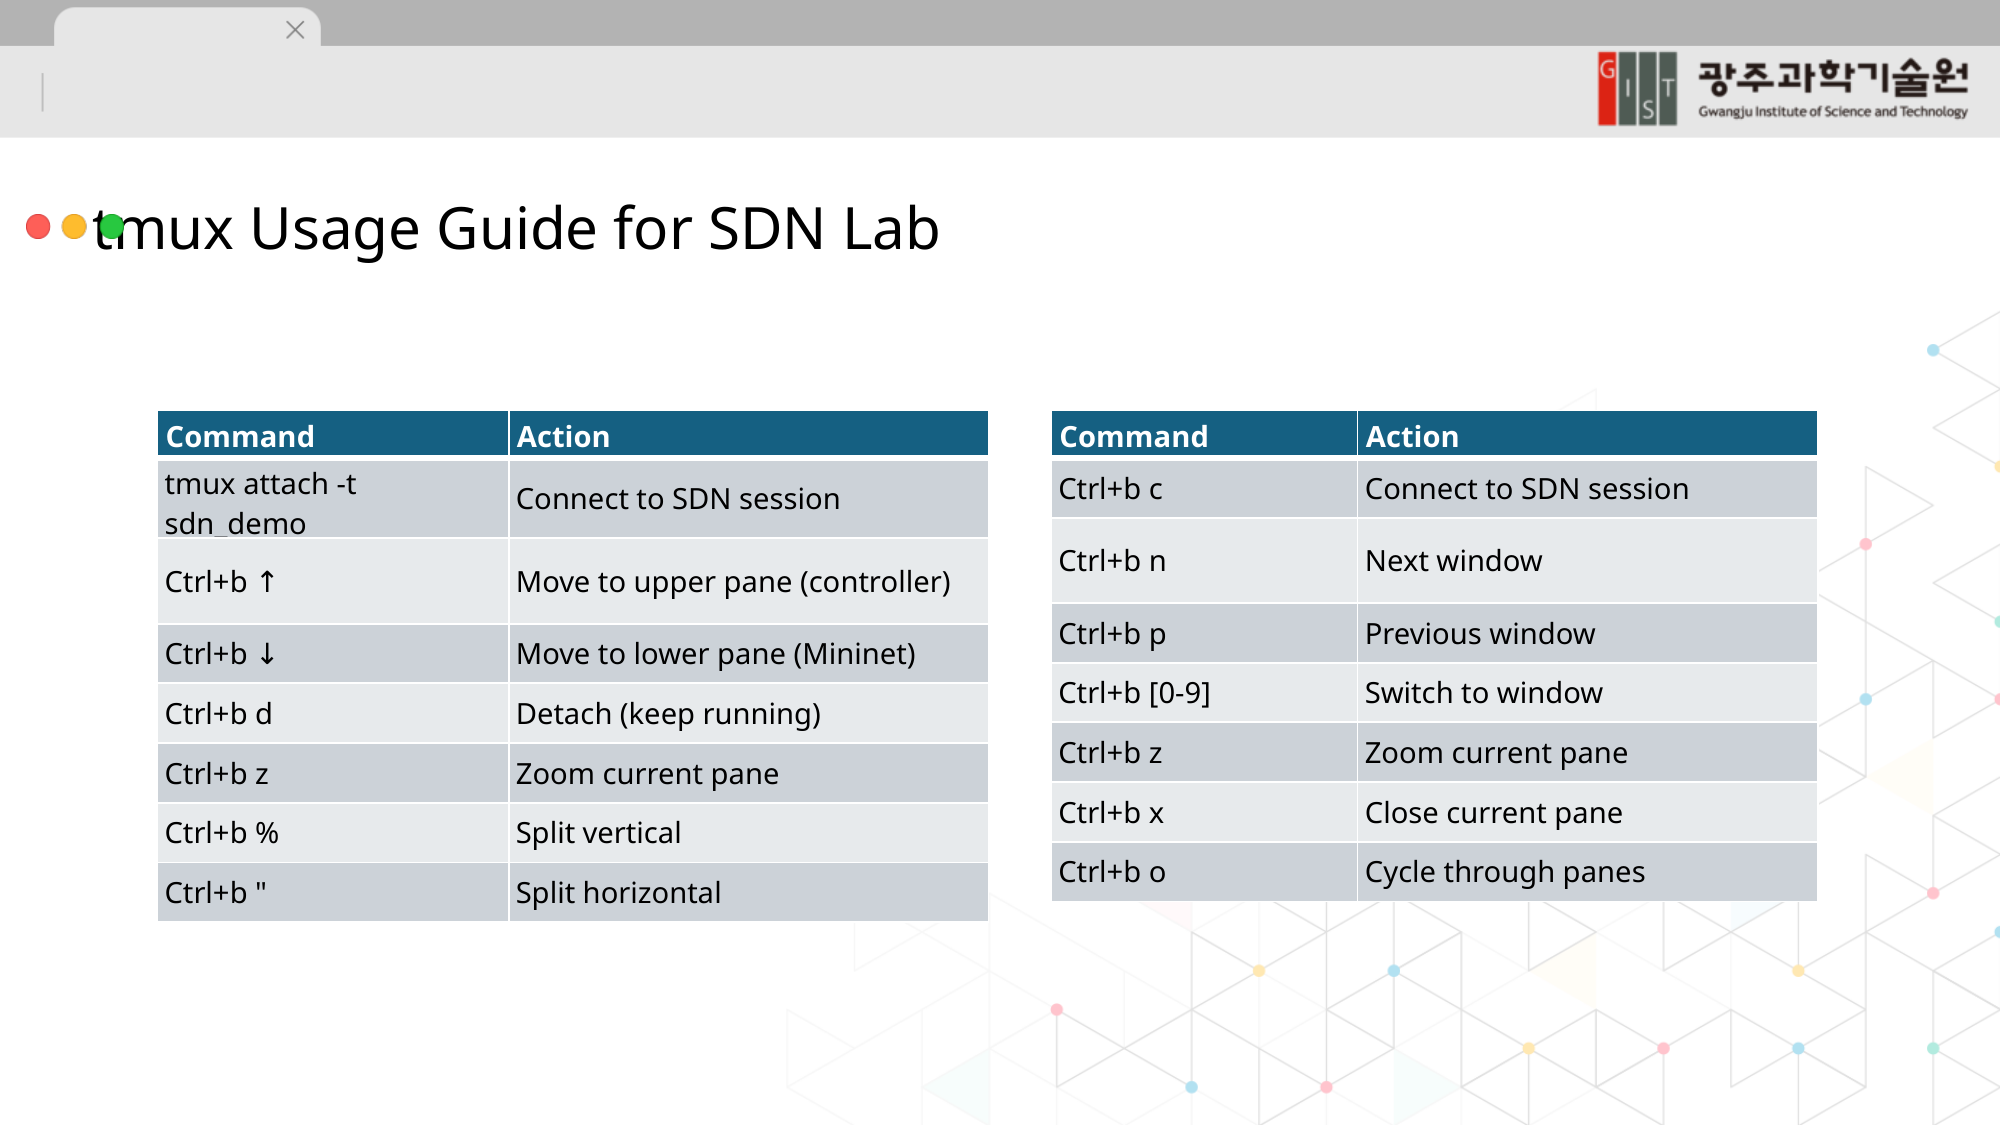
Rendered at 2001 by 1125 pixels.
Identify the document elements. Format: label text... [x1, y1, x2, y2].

table_cell Split horizontal [510, 863, 988, 921]
table_cell Ctrl+b d [158, 684, 508, 742]
table_cell Ctrl+b [0-9] [1052, 664, 1357, 721]
table_cell Zoom current pane [1358, 723, 1817, 781]
table_cell Ctrl+b c [1052, 461, 1357, 517]
table_cell Next window [1358, 519, 1817, 602]
table_header Command [1052, 411, 1357, 455]
table_cell Zoom current pane [510, 744, 988, 802]
table_cell Close current pane [1358, 783, 1817, 841]
table_header Command [158, 411, 508, 455]
table_cell Split vertical [510, 804, 988, 862]
table_cell tmux attach -t sdn_demo [158, 461, 508, 537]
table_cell Ctrl+b ↑ [158, 539, 508, 623]
table_cell Ctrl+b x [1052, 783, 1357, 841]
table_header Action [510, 411, 988, 455]
table_cell Cycle through panes [1358, 843, 1817, 901]
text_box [26, 183, 908, 270]
table_cell Switch to window [1358, 664, 1817, 721]
table_cell Ctrl+b % [158, 804, 508, 862]
picture [0, 0, 2000, 1125]
table_cell Previous window [1358, 604, 1817, 662]
table_cell Connect to SDN session [1358, 461, 1817, 517]
table_cell Ctrl+b p [1052, 604, 1357, 662]
table_cell Ctrl+b " [158, 863, 508, 921]
table_header Action [1358, 411, 1817, 455]
table_cell Ctrl+b n [1052, 519, 1357, 602]
table_cell Ctrl+b ↓ [158, 625, 508, 682]
table_cell Ctrl+b o [1052, 843, 1357, 901]
table_cell Detach (keep running) [510, 684, 988, 742]
table_cell Move to upper pane (controller) [510, 539, 988, 623]
table_cell Ctrl+b z [158, 744, 508, 802]
table_cell Move to lower pane (Mininet) [510, 625, 988, 682]
table_cell Ctrl+b z [1052, 723, 1357, 781]
table_cell Connect to SDN session [510, 461, 988, 537]
